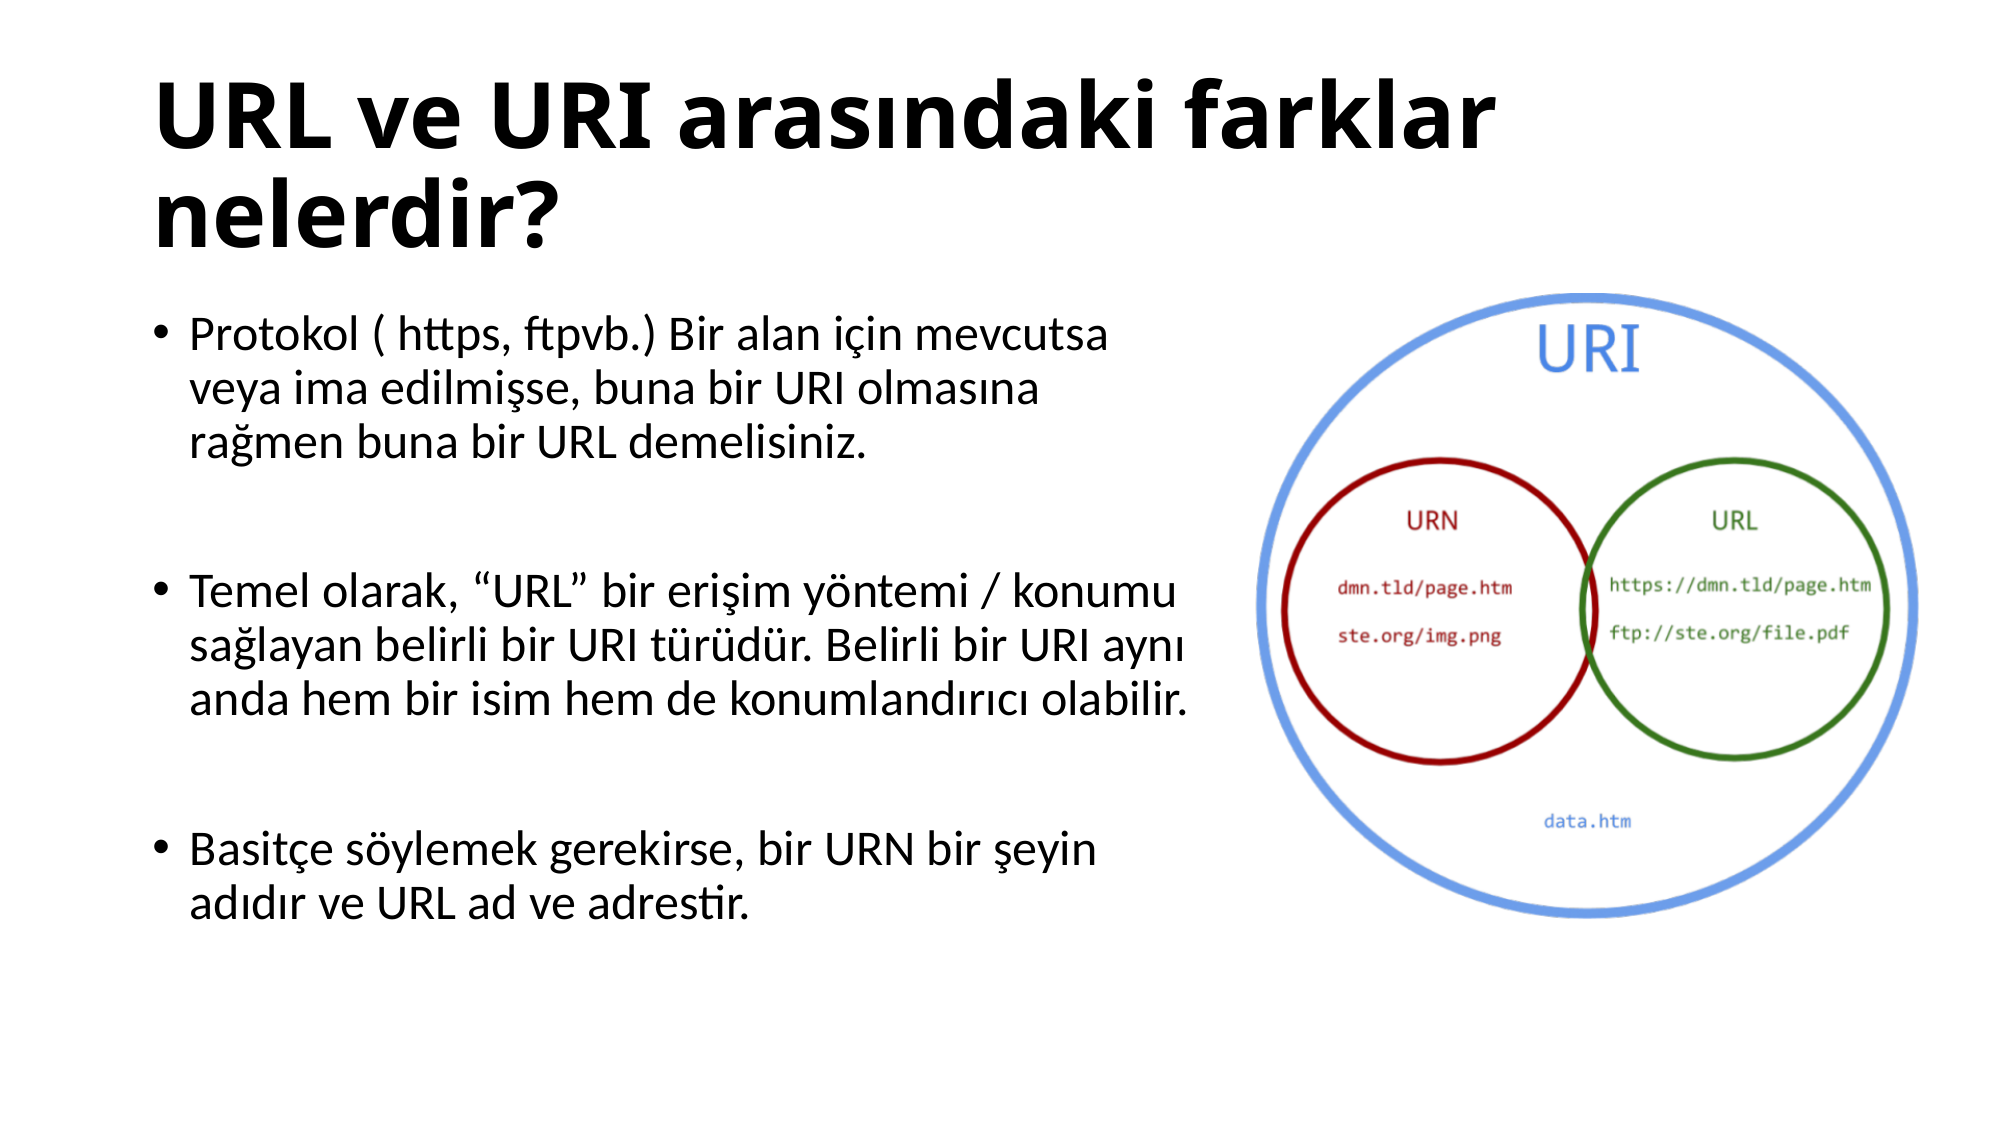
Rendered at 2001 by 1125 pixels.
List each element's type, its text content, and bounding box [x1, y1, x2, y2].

list Protokol ( https, ftpvb.) Bir alan için mevcutsa veya ima edilmişse, buna bir URI olmasına rağmen buna bir URL demelisiniz. Temel olarak, “URL” bir erişim yöntemi / konumu sağlayan belirli bir URI türüdür. Belirli bir URI aynı anda hem bir isim hem de konumlandırıcı olabilir. Basitçe söylemek gerekirse, bir URN bir şeyin adıdır ve URL ad ve adrestir. [137, 299, 1220, 1014]
picture [1219, 277, 1967, 940]
title URL ve URI arasındaki farklar nelerdir? [137, 59, 1863, 278]
